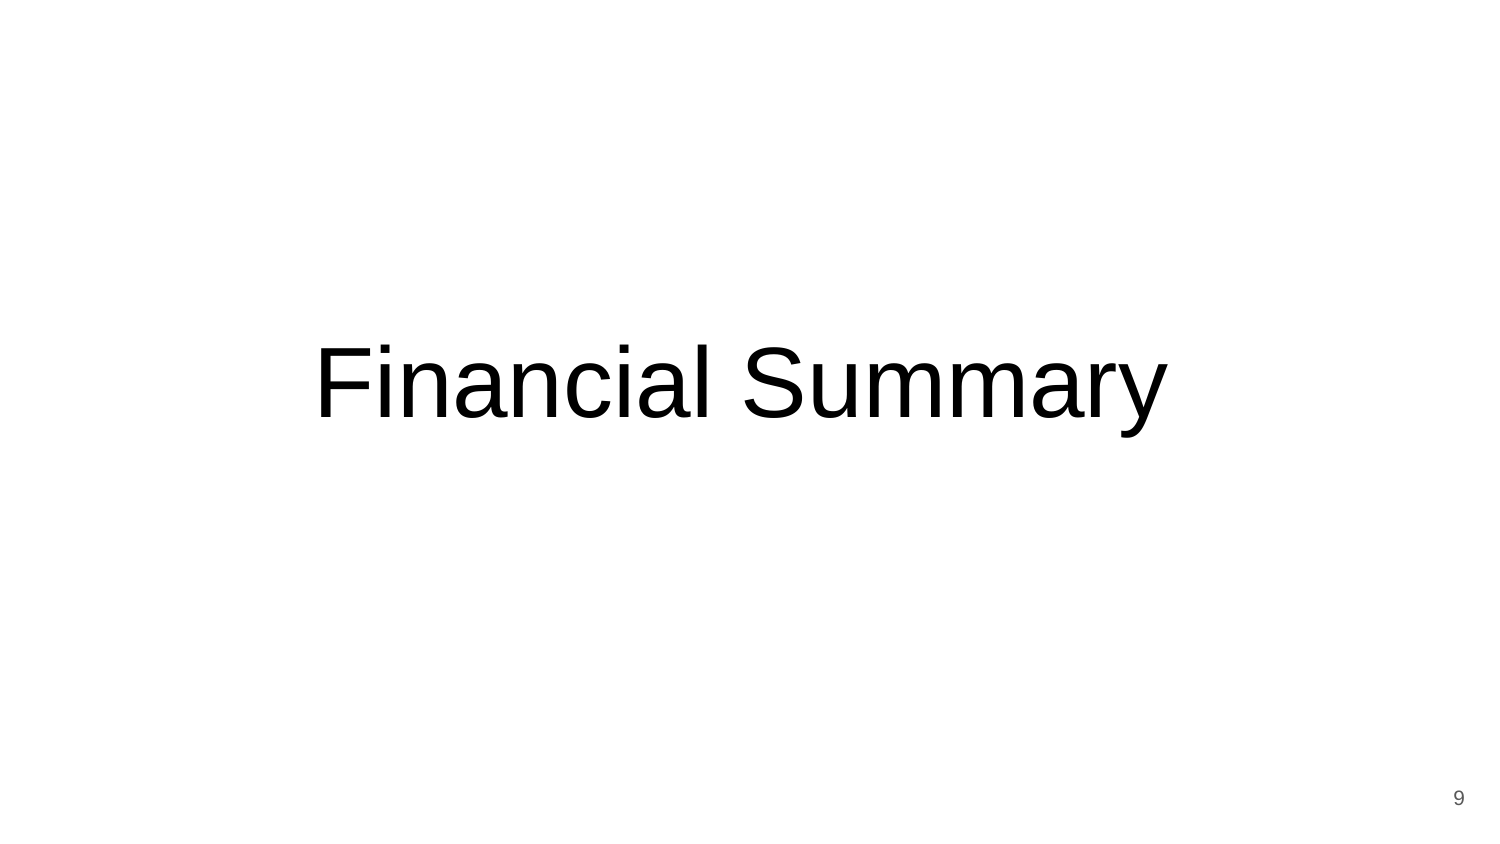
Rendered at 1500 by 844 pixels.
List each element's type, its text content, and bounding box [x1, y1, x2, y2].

title Financial Summary [42, 302, 1441, 461]
slide_number ‹#› [1389, 764, 1480, 830]
